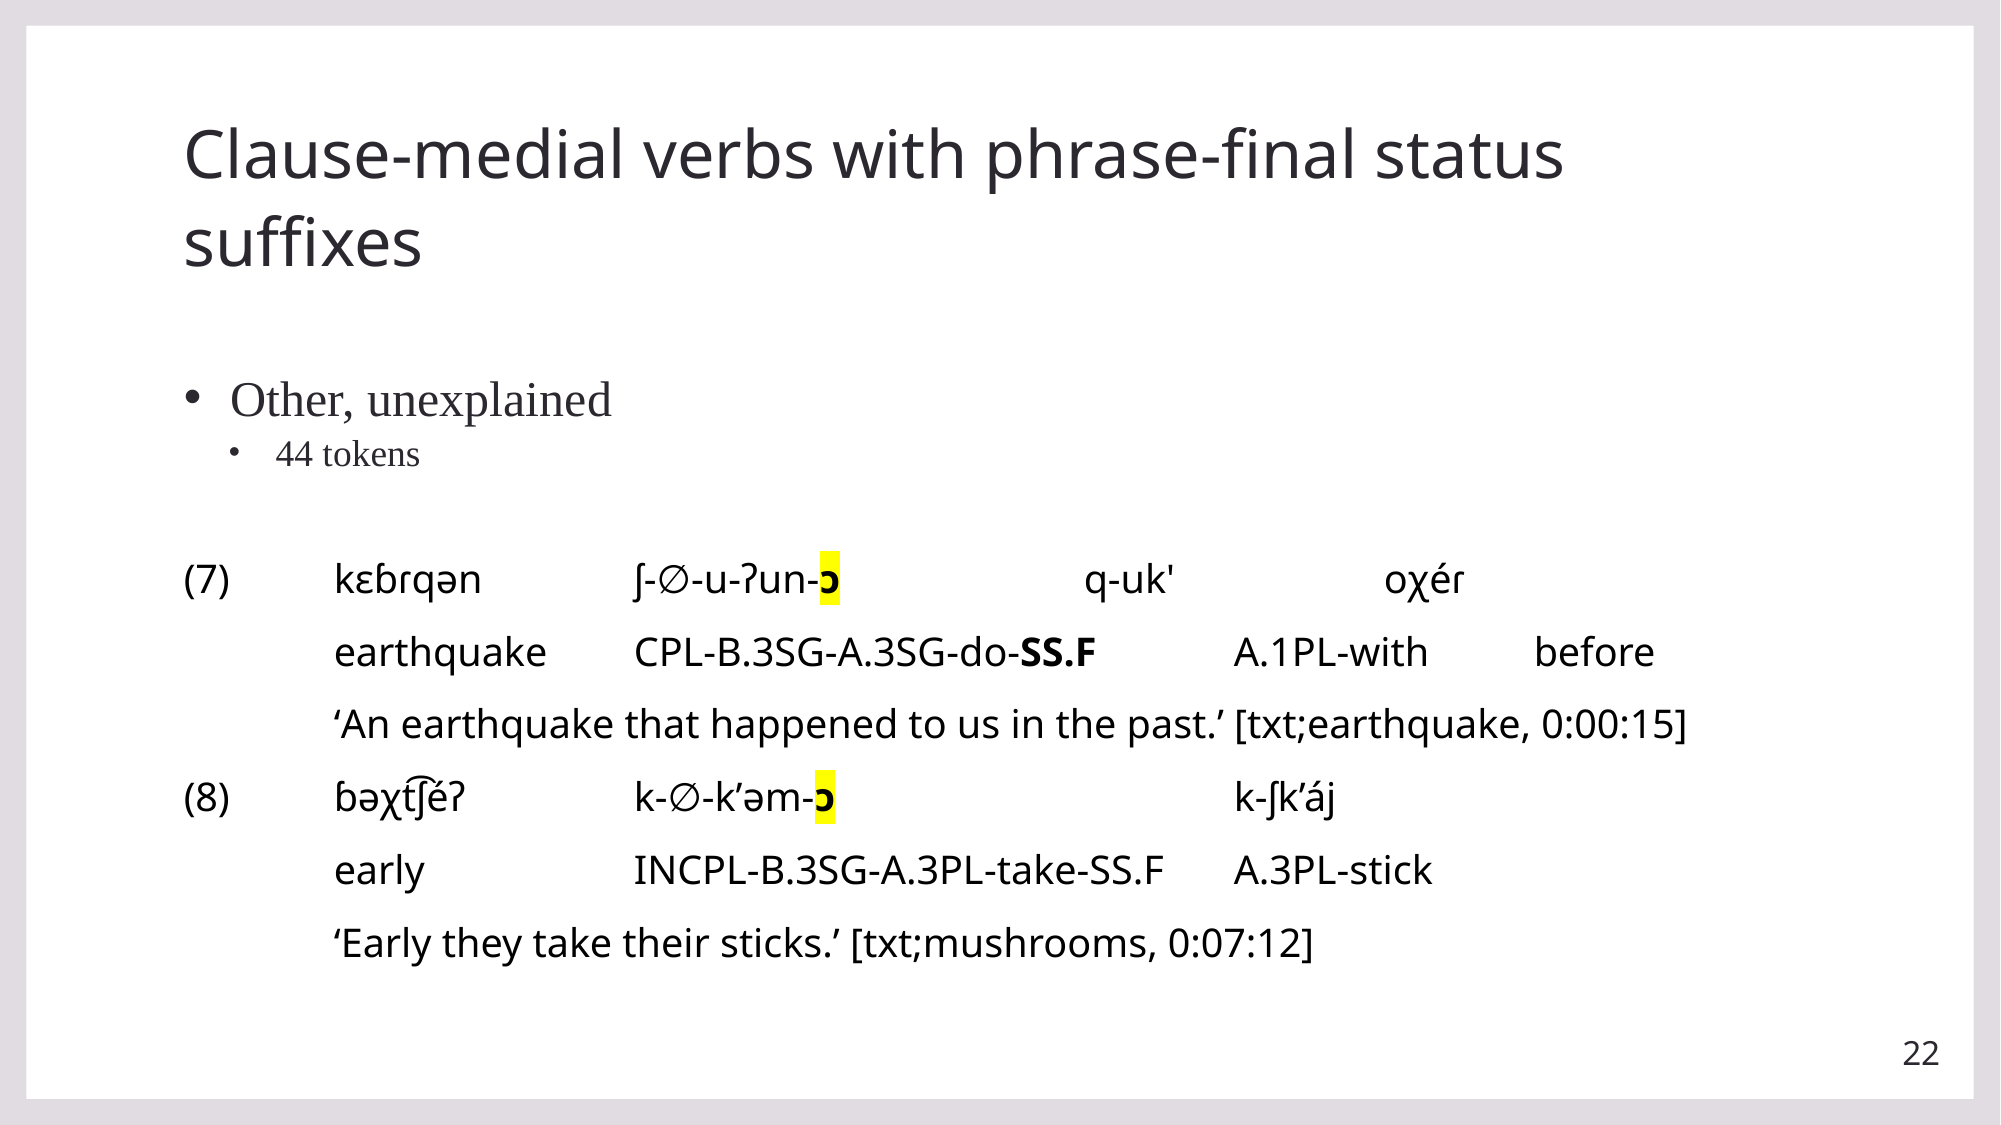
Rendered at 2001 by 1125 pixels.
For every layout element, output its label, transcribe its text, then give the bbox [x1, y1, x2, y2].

title Clause-medial verbs with phrase-final status suffixes [168, 75, 1832, 287]
slide_number 22 [1869, 1024, 1956, 1085]
list Other, unexplained 44 tokens (7) kɛɓɾqən ʃ-∅-u-ʔun-ɔ q-uk' oχéɾ earthquake cpl-b.3sg-a.3sg-do-ss.f a.1pl-with before ‘An earthquake that happened to us in the past.’ [txt;earthquake, 0:00:15] (8) ɓəχt͡ʃéʔ k-∅-k’əm-ɔ k-ʃk’áj early incpl-b.3sg-a.3pl-take-ss.f a.3pl-stick ‘Early they take their sticks.’ [txt;mushrooms, 0:07:12] [168, 354, 1926, 1006]
